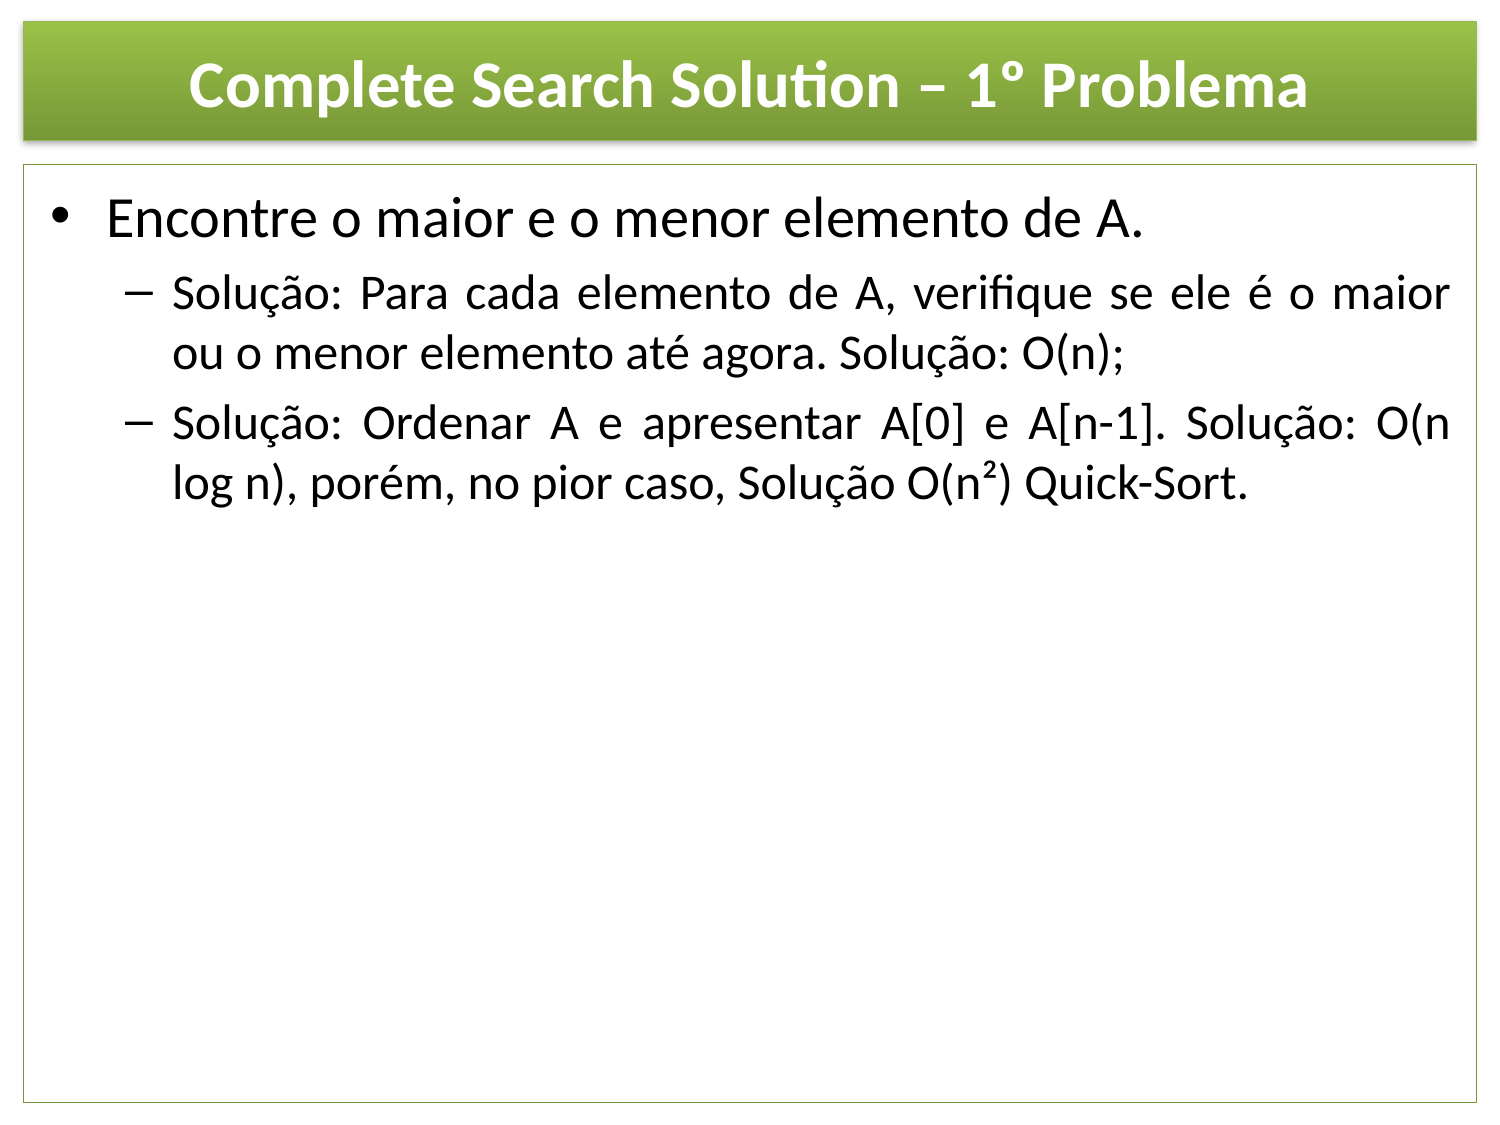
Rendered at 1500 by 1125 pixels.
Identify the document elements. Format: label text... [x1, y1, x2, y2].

list Encontre o maior e o menor elemento de A. Solução: Para cada elemento de A, verifique se ele é o maior ou o menor elemento até agora. Solução: O(n); Solução: Ordenar A e apresentar A[0] e A[n-1]. Solução: O(n log n), porém, no pior caso, Solução O(n²) Quick-Sort. [35, 171, 1467, 1092]
title Complete Search Solution – 1º Problema [46, 27, 1454, 135]
